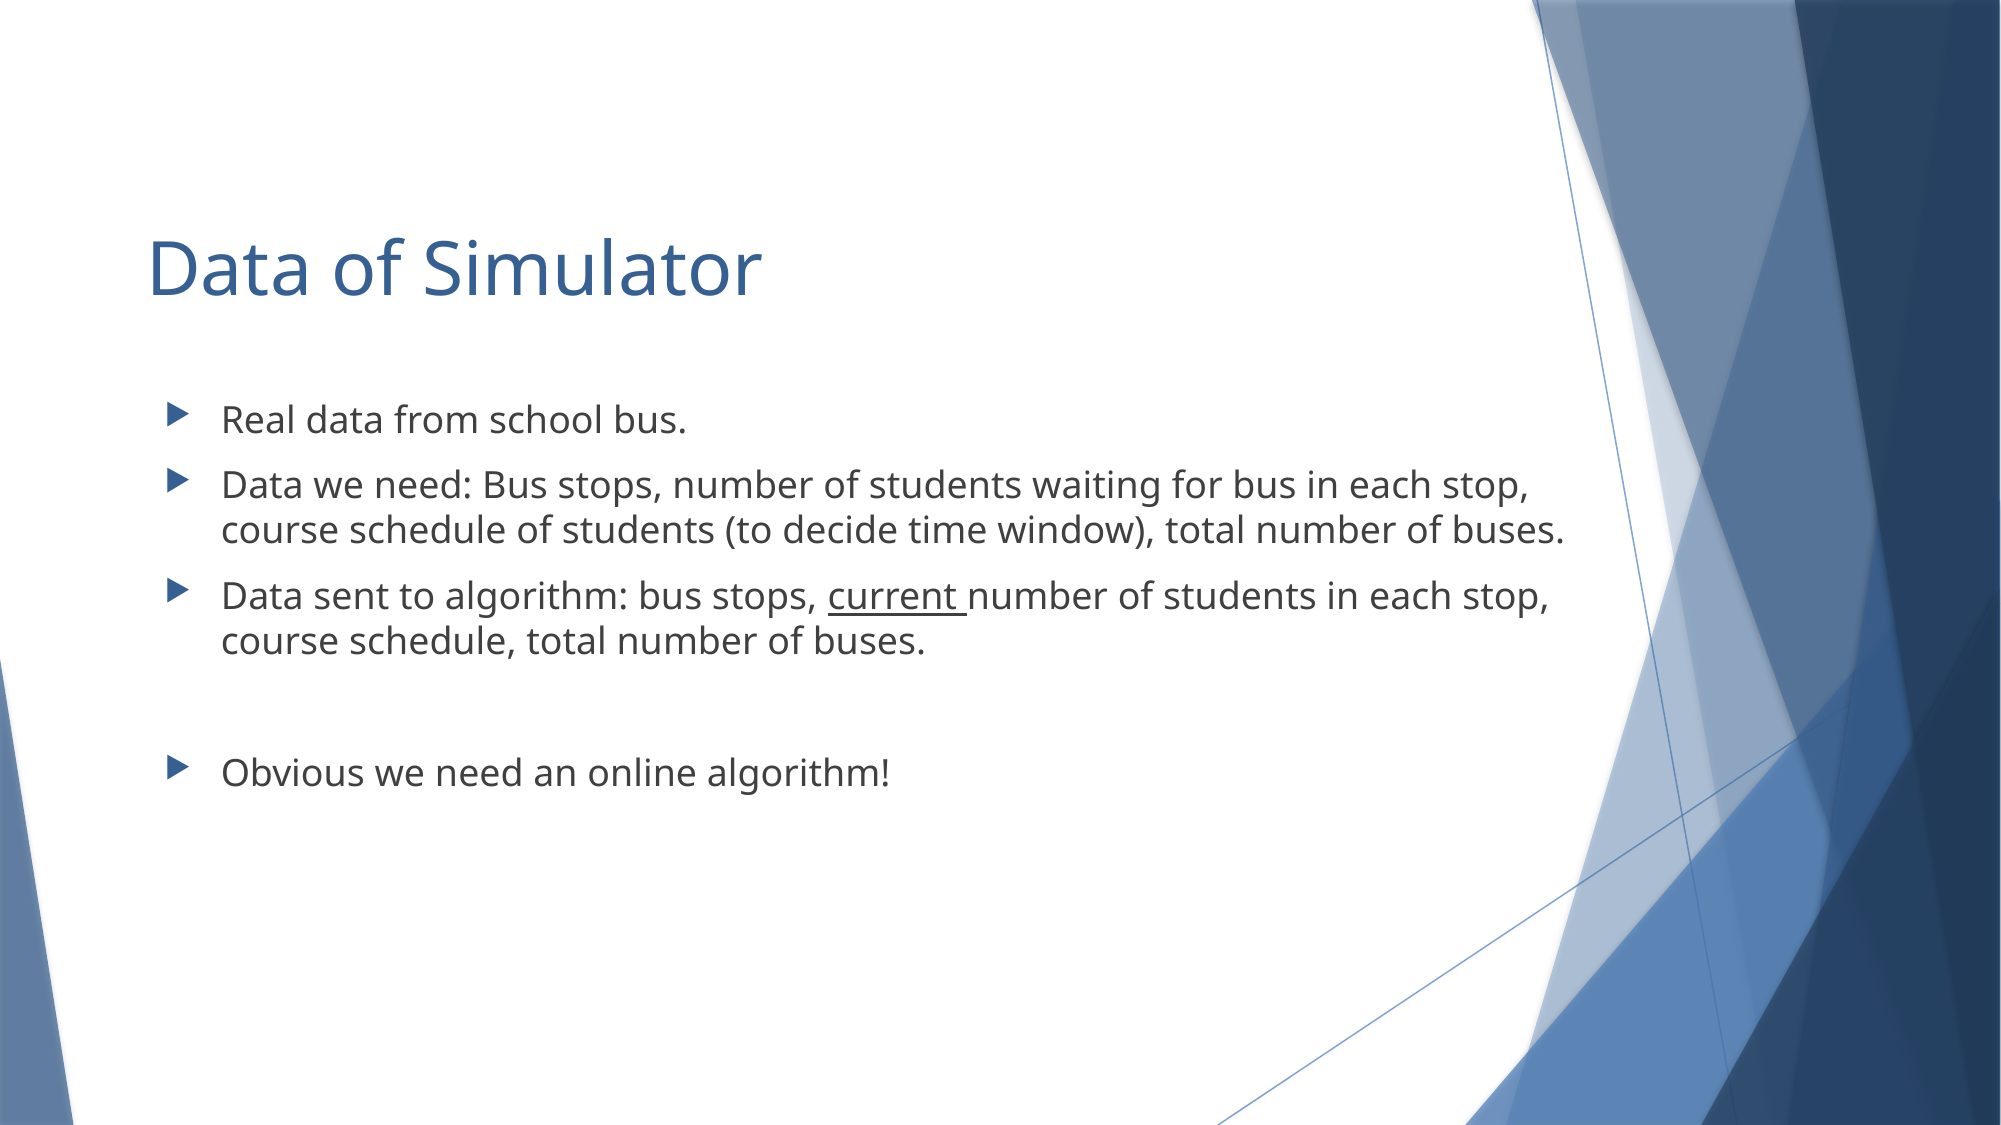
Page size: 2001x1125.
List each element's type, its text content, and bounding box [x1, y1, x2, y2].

title Data of Simulator [131, 212, 1542, 430]
text_box Real data from school bus. Data we need: Bus stops, number of students waiting for bus in each stop, course schedule of students (to decide time window), total number of buses. Data sent to algorithm: bus stops, current number of students in each stop, course schedule, total number of buses. Obvious we need an online algorithm! [149, 388, 1629, 950]
